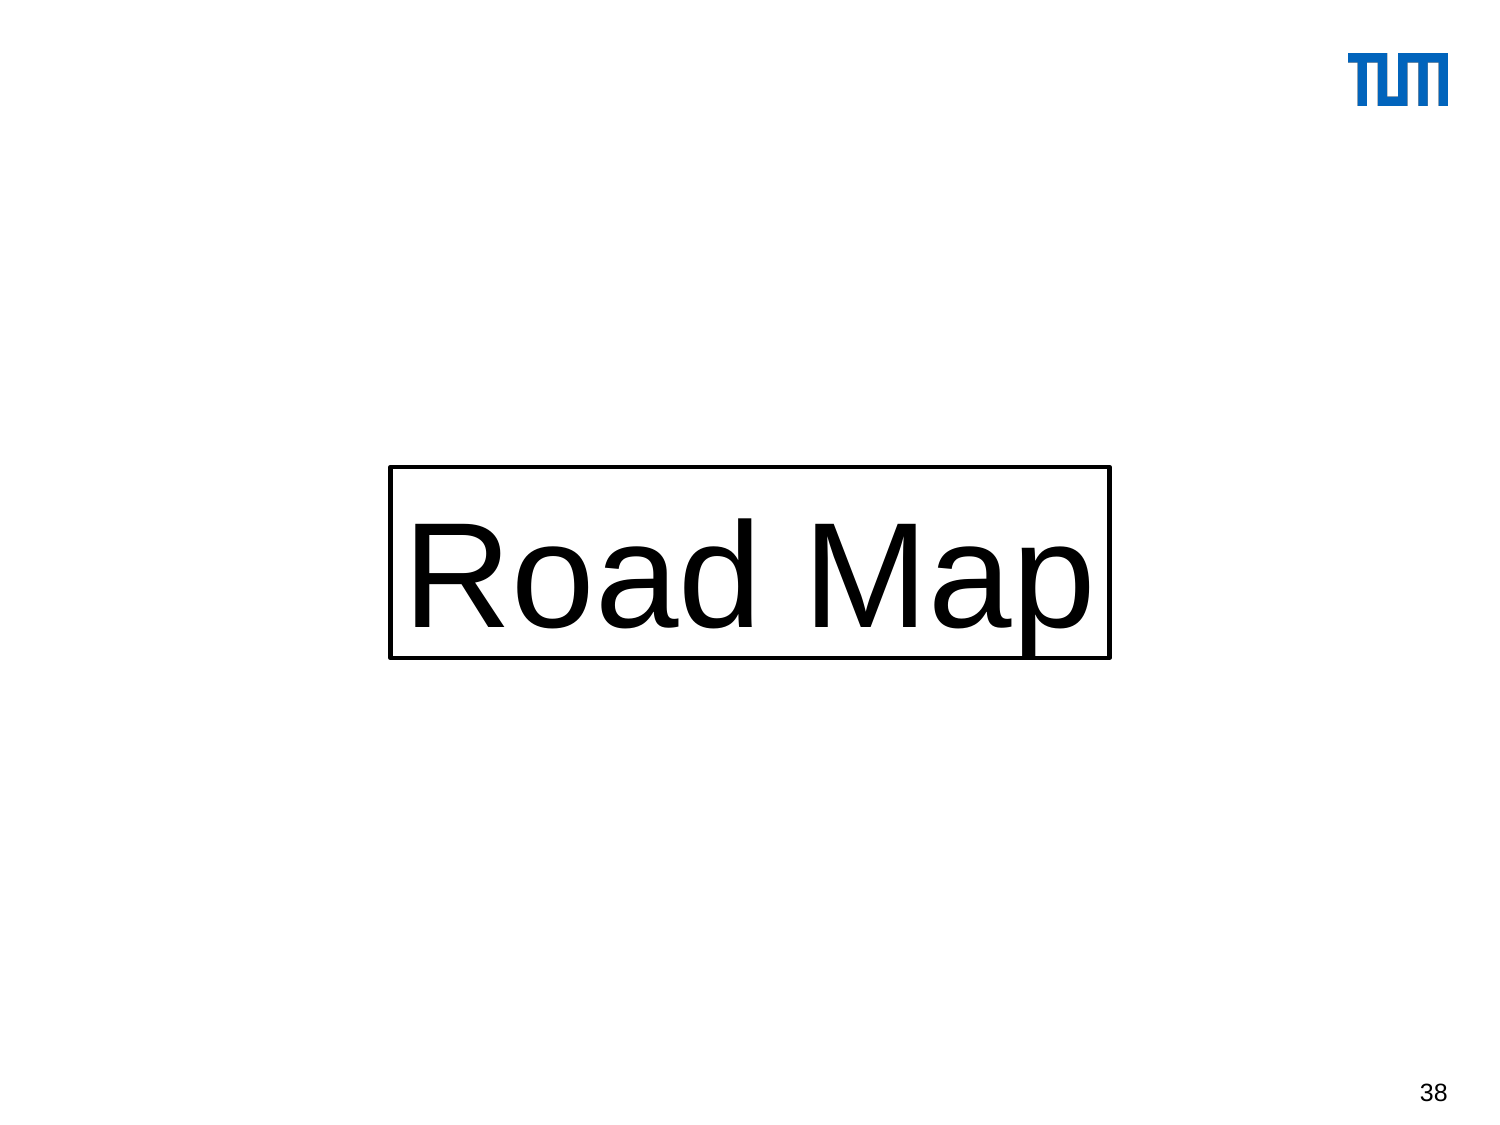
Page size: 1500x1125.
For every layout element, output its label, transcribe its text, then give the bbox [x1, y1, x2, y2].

picture [1348, 53, 1448, 106]
text_box ‹#› [1111, 1061, 1448, 1122]
text_box Road Map [390, 467, 1110, 658]
